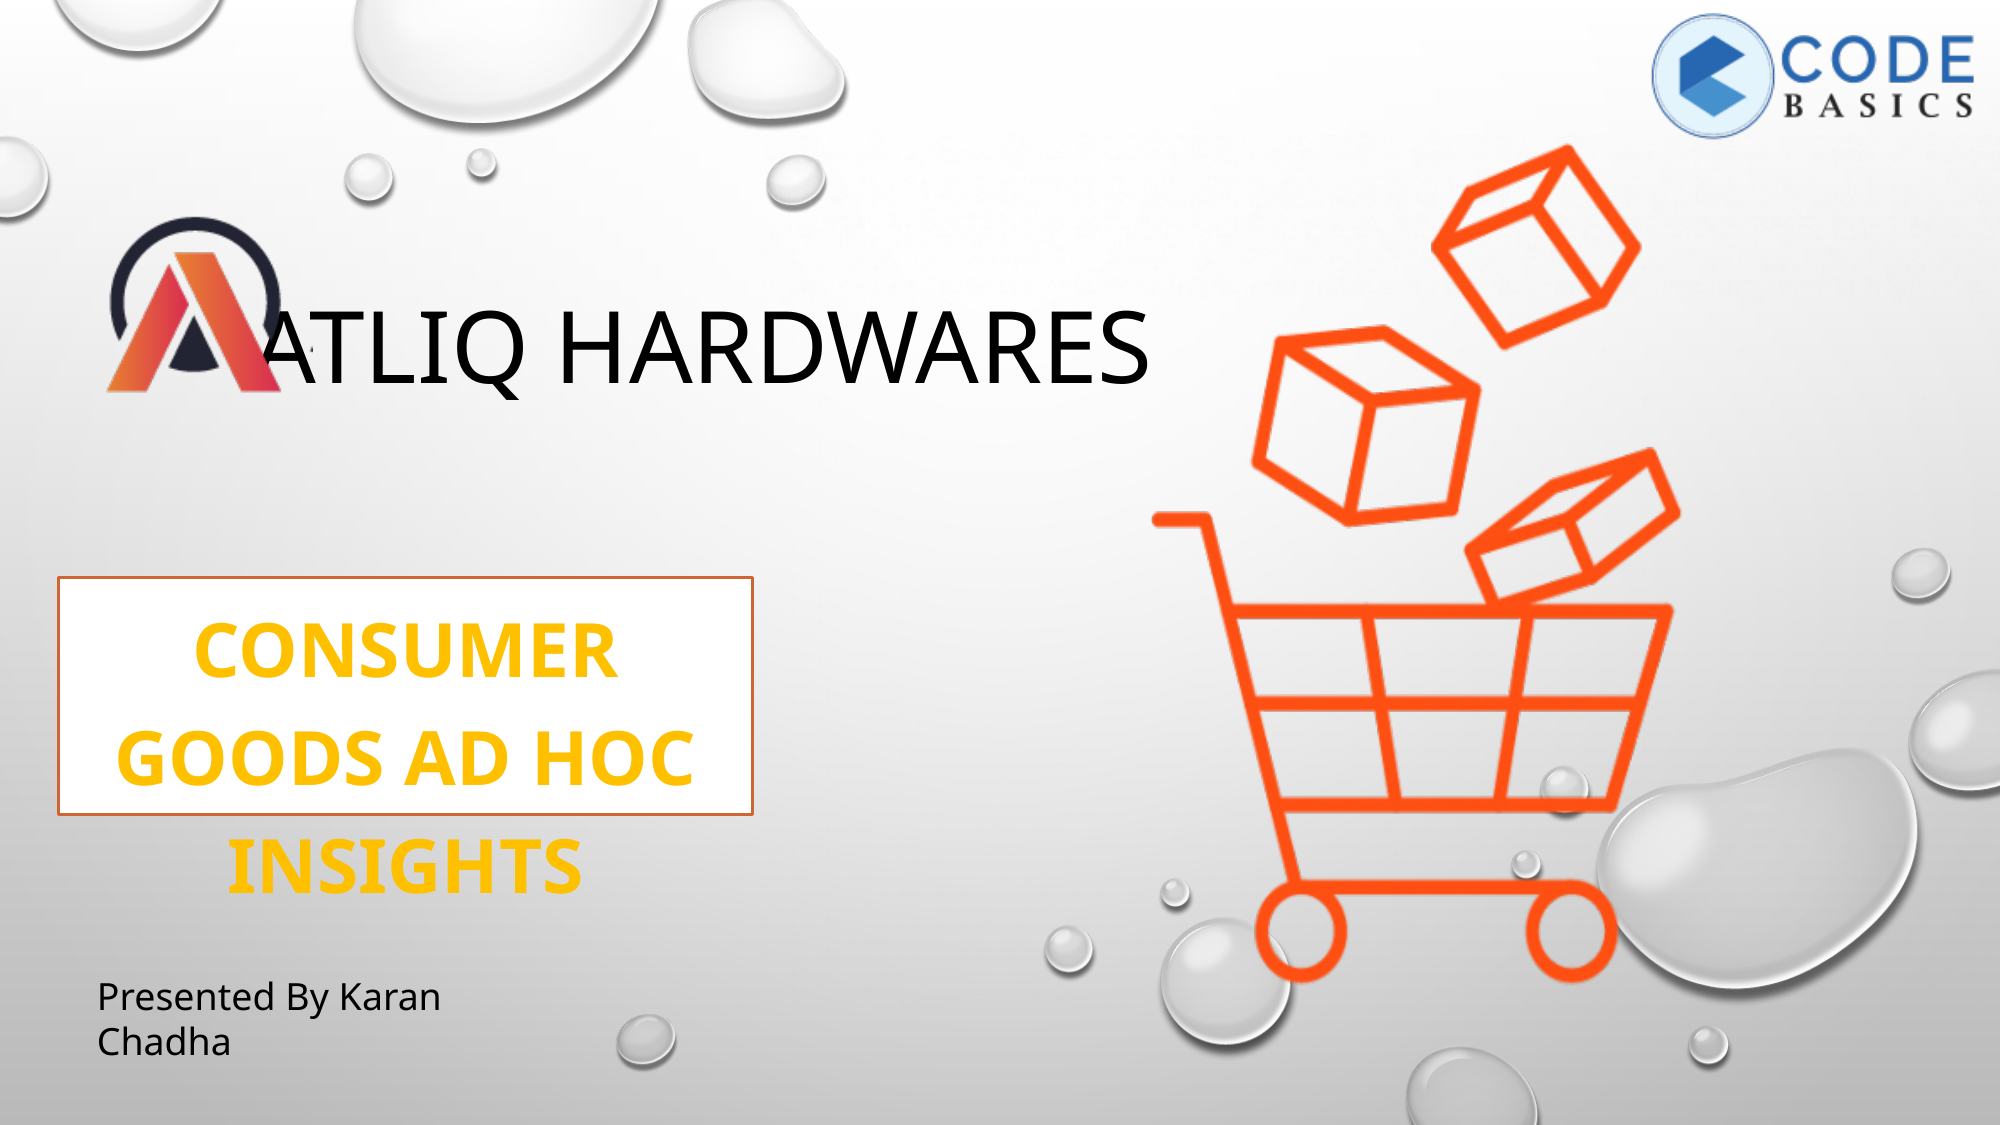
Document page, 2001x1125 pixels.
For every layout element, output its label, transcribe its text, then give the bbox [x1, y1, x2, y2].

picture [0, 0, 2000, 1125]
subtitle CONSUMER GOODS AD HOC INSIGHTS [57, 576, 730, 816]
title ATLIQ HARDWARES [318, 235, 730, 414]
text_box Presented By Karan Chadha [82, 965, 544, 1071]
